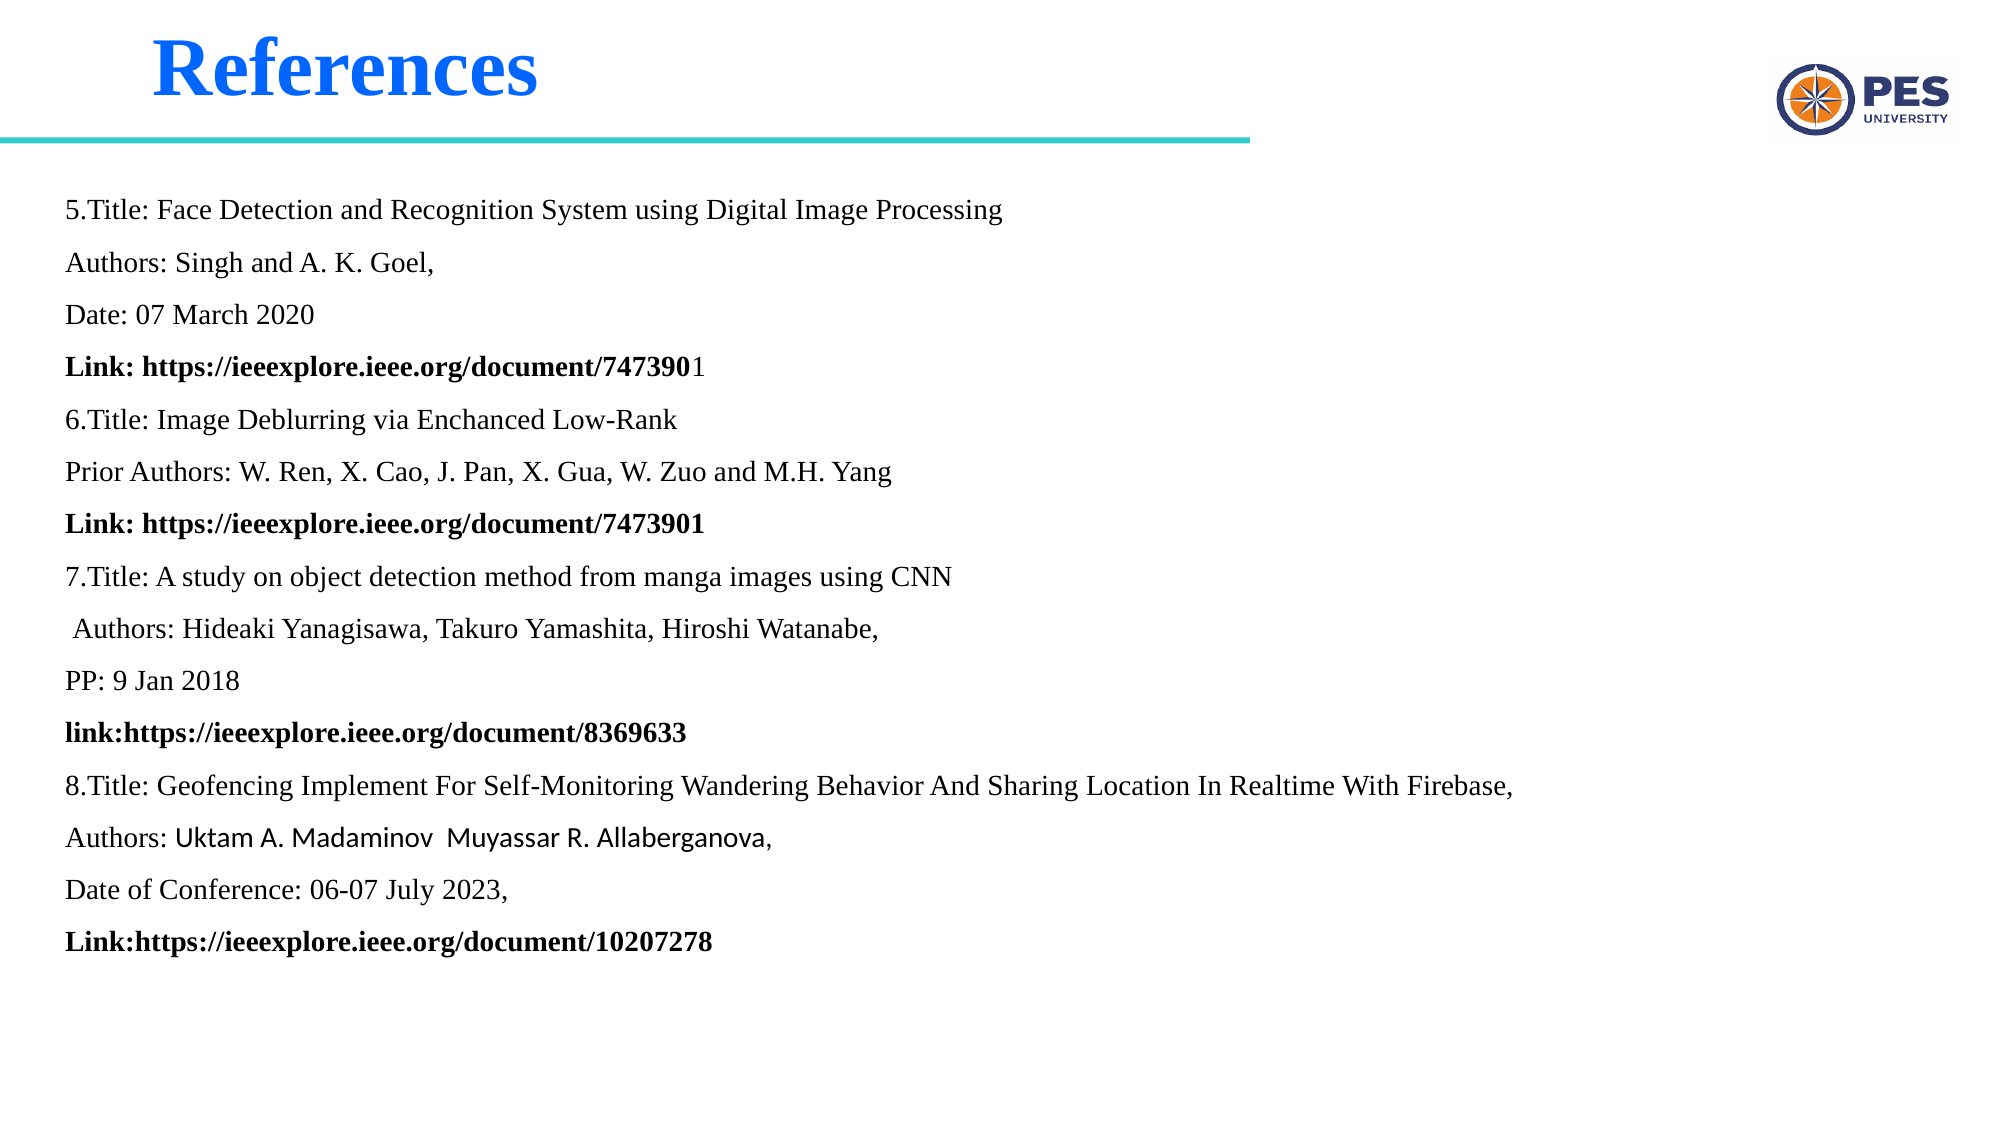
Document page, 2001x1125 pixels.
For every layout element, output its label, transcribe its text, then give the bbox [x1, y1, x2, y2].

picture [1767, 55, 1958, 144]
title References [137, 0, 1863, 138]
list 5.Title: Face Detection and Recognition System using Digital Image Processing Authors: Singh and A. K. Goel, Date: 07 March 2020 Link: https://ieeexplore.ieee.org/document/7473901 6.Title: Image Deblurring via Enchanced Low-Rank Prior Authors: W. Ren, X. Cao, J. Pan, X. Gua, W. Zuo and M.H. Yang Link: https://ieeexplore.ieee.org/document/7473901 7.Title: A study on object detection method from manga images using CNN Authors: Hideaki Yanagisawa, Takuro Yamashita, Hiroshi Watanabe, PP: 9 Jan 2018 link:https://ieeexplore.ieee.org/document/8369633 8.Title: Geofencing Implement For Self-Monitoring Wandering Behavior And Sharing Location In Realtime With Firebase, Authors: Uktam A. Madaminov Muyassar R. Allaberganova, Date of Conference: 06-07 July 2023, Link:https://ieeexplore.ieee.org/document/10207278 [50, 187, 1926, 1091]
